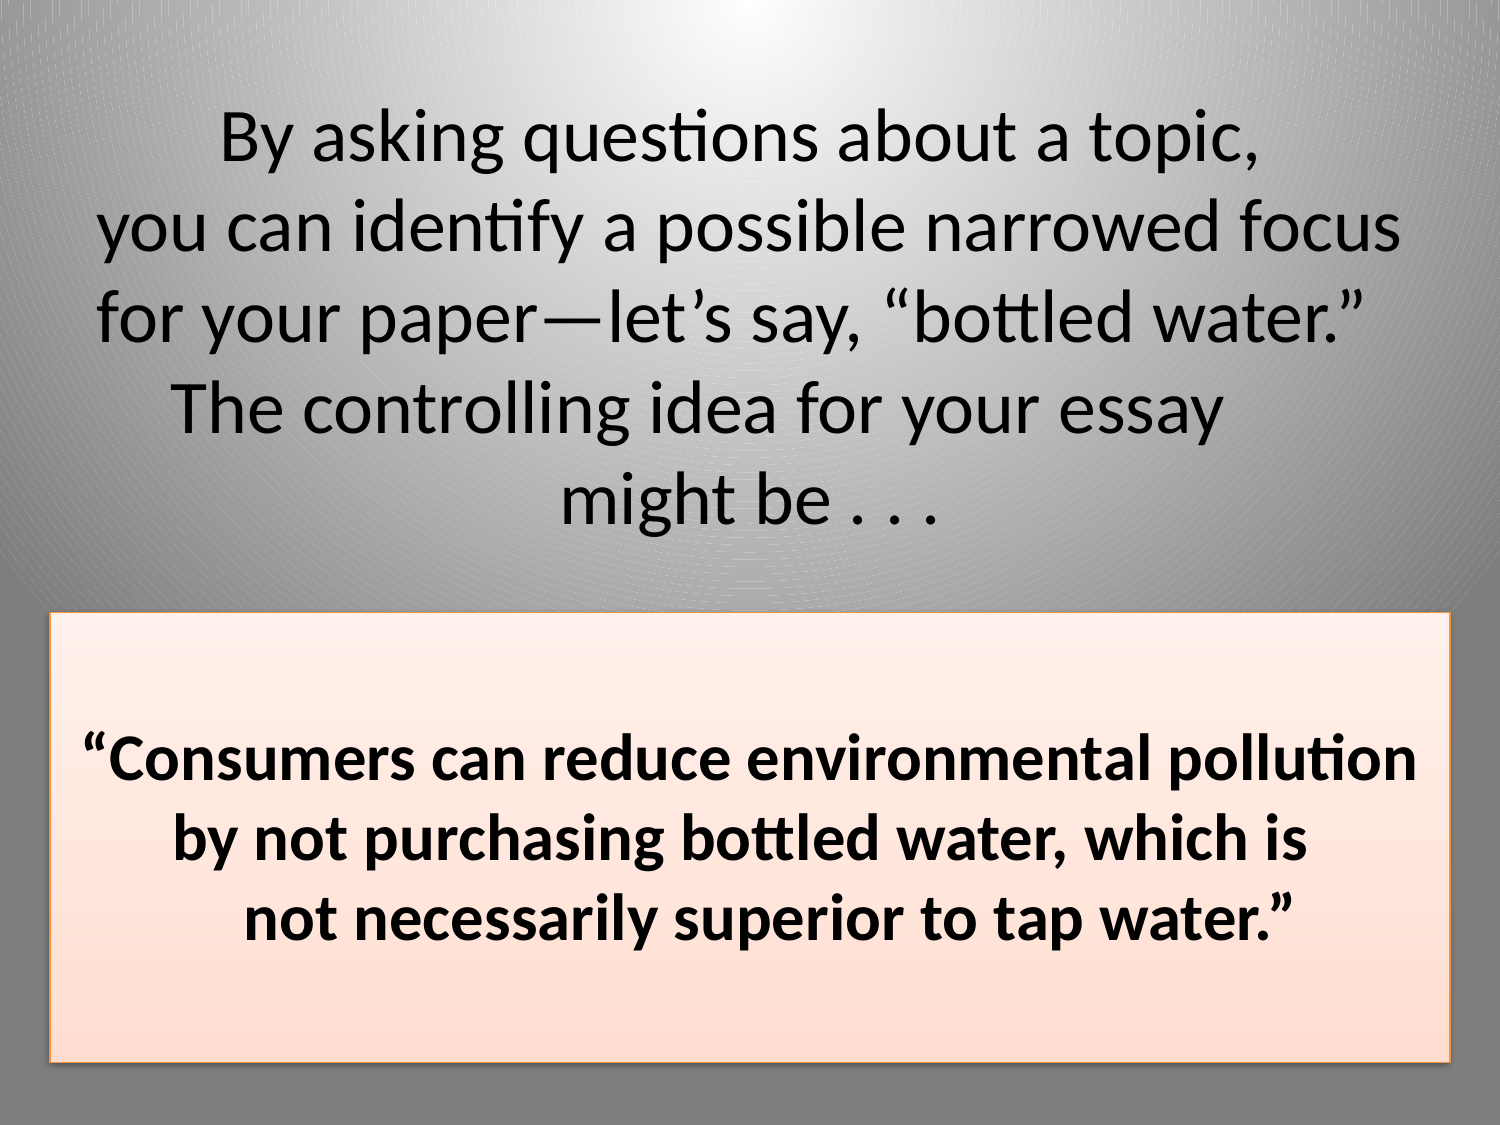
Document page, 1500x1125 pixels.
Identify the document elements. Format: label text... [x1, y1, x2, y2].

title By asking questions about a topic, you can identify a possible narrowed focus for your paper—let’s say, “bottled water.” The controlling idea for your essay might be . . . [75, 37, 1425, 588]
list “Consumers can reduce environmental pollution by not purchasing bottled water, which is not necessarily superior to tap water.” [49, 612, 1451, 1063]
